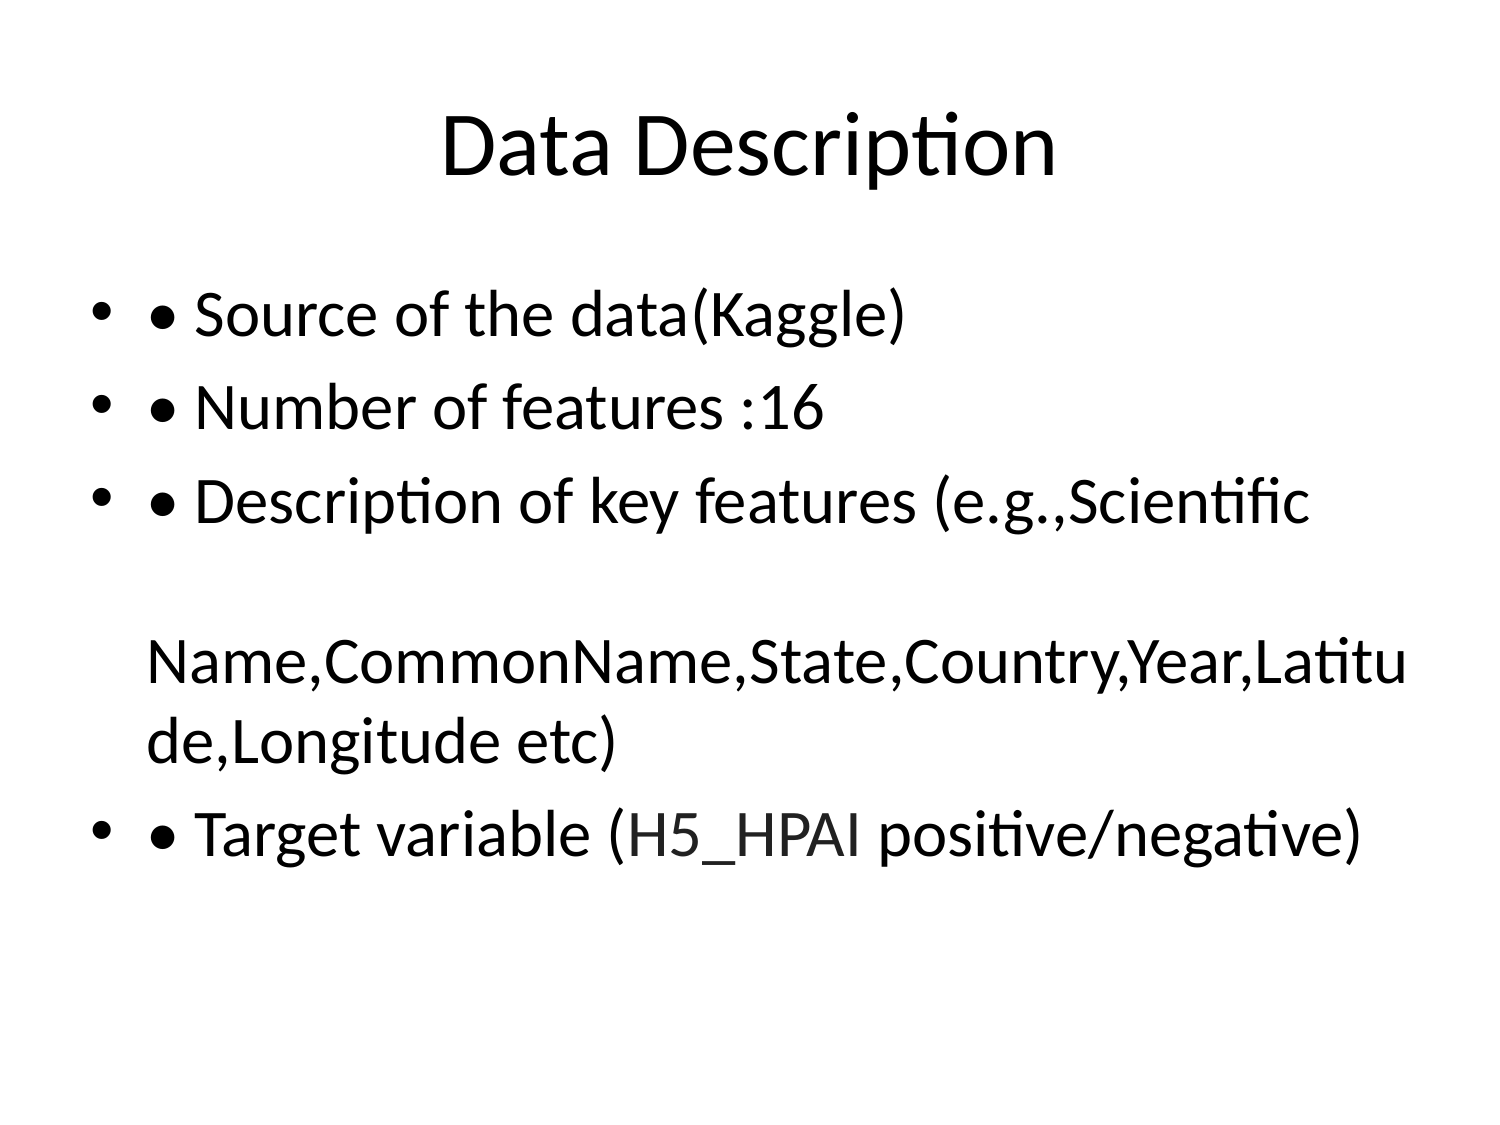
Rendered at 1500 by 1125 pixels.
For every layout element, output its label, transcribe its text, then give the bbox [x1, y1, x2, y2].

list • Source of the data(Kaggle) • Number of features :16 • Description of key features (e.g.,Scientific Name,CommonName,State,Country,Year,Latitude,Longitude etc) • Target variable (H5_HPAI positive/negative) [75, 262, 1425, 1005]
title Data Description [75, 45, 1425, 233]
